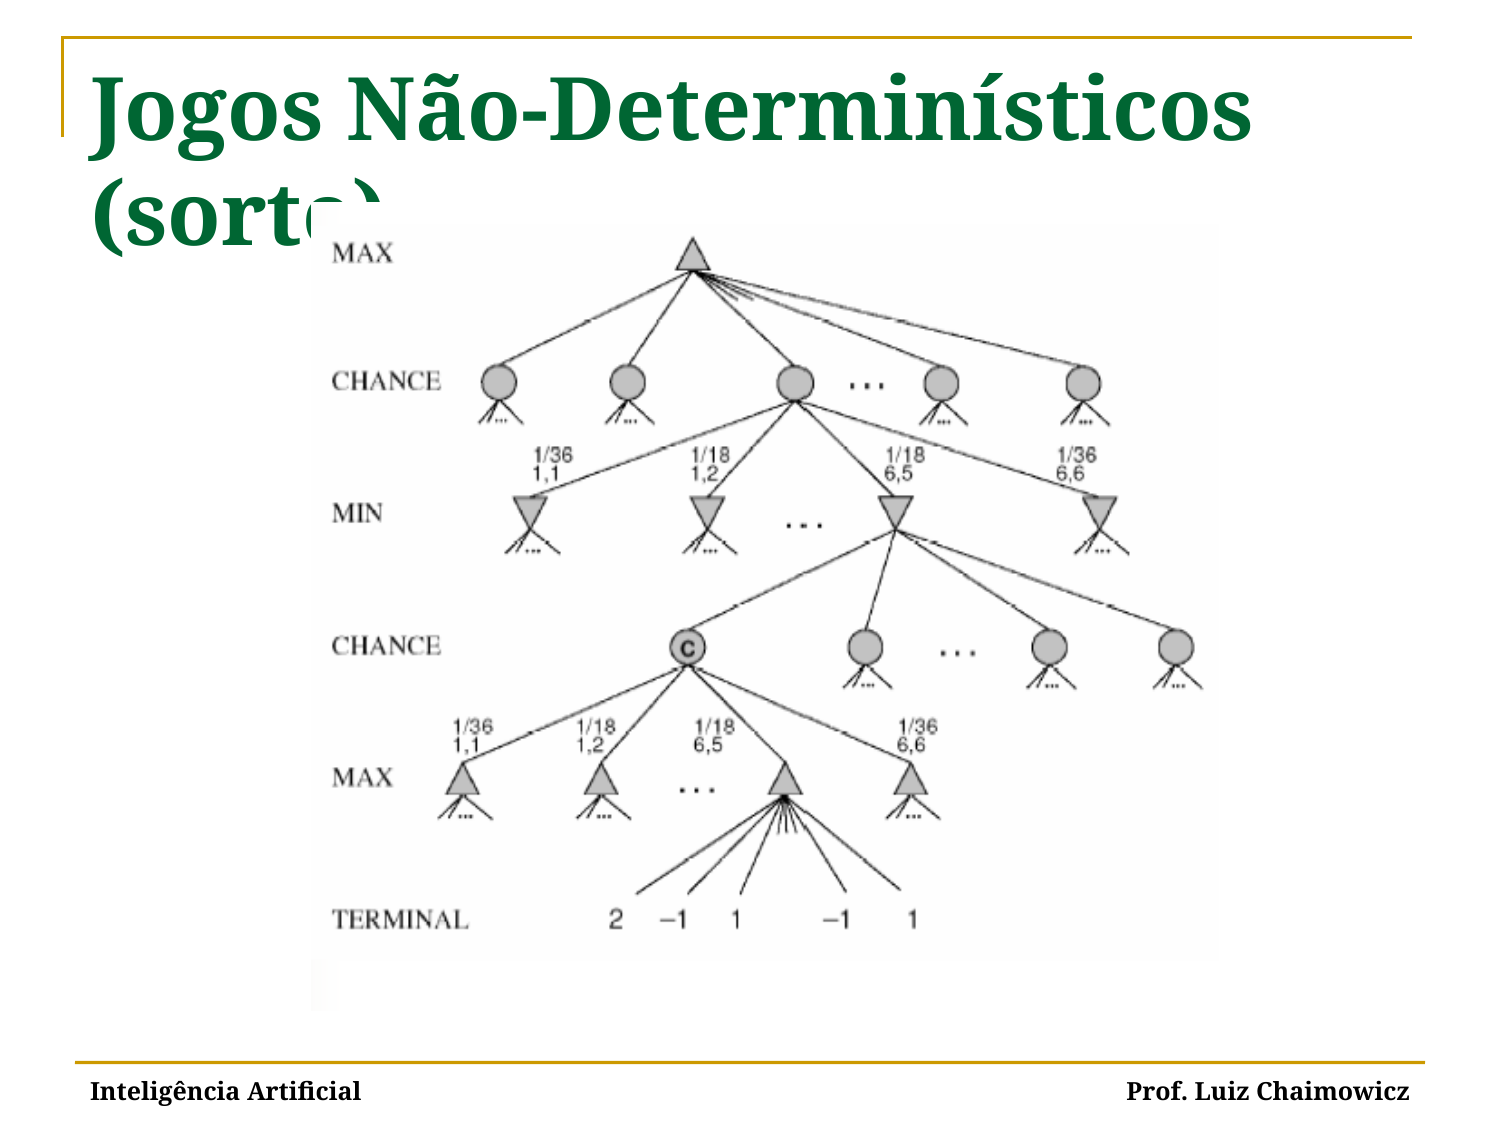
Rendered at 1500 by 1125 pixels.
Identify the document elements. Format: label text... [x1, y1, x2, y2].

title Jogos Não-Determinísticos (sorte) [74, 45, 1426, 188]
footer Inteligência Artificial [74, 1074, 501, 1113]
picture [311, 202, 1233, 1011]
